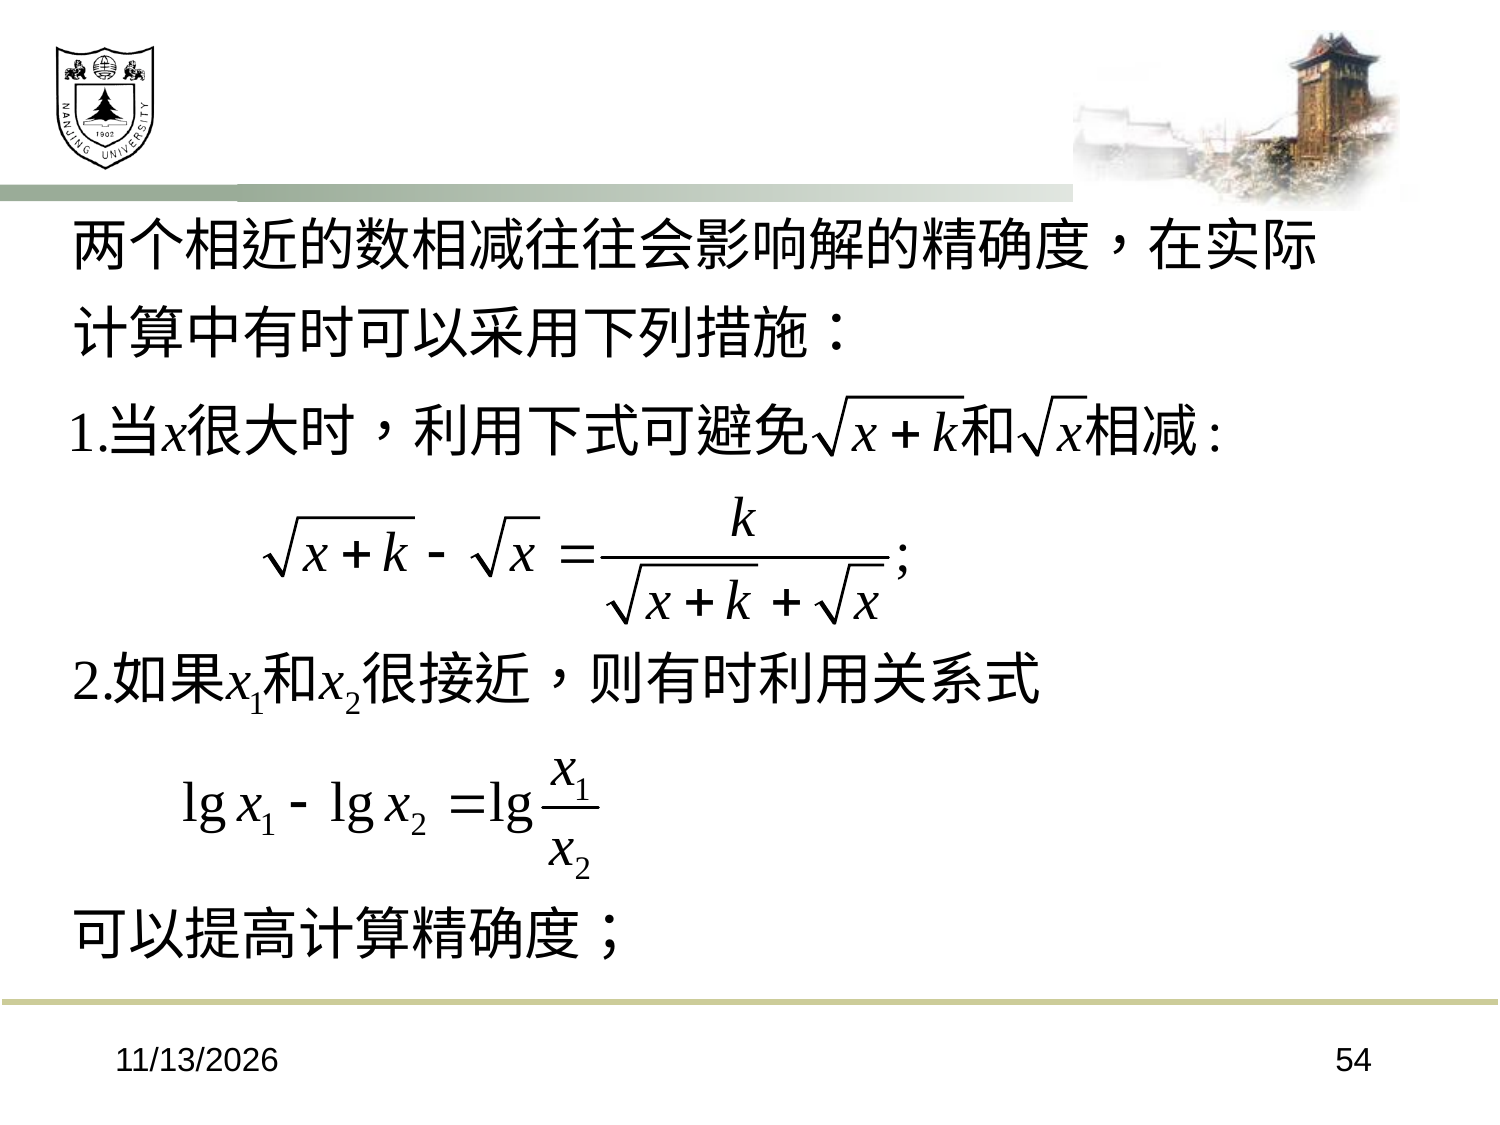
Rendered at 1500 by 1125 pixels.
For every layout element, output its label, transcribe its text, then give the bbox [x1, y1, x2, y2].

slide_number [100, 1030, 313, 1107]
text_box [64, 207, 1327, 974]
picture [50, 42, 160, 173]
slide_number 54 [1234, 1030, 1388, 1107]
picture [2, 999, 1498, 1005]
picture [1073, 30, 1400, 211]
